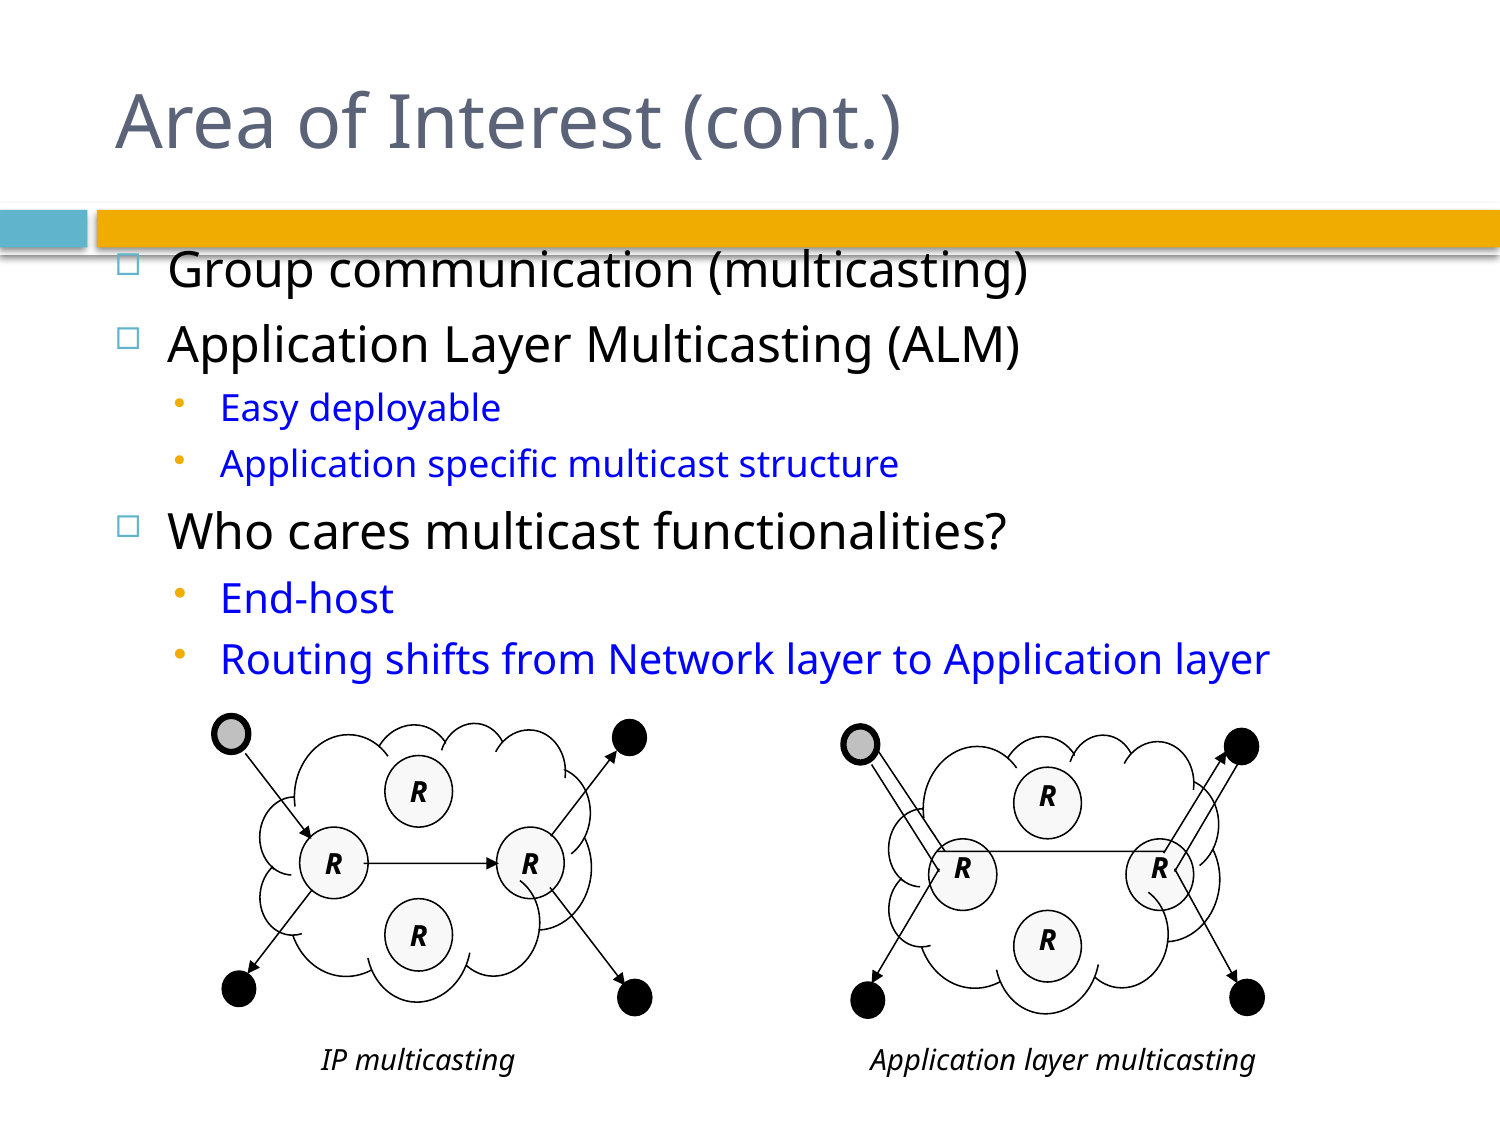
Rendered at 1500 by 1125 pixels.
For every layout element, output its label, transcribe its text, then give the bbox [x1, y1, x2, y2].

text_box Application layer multicasting [830, 1040, 1297, 1083]
text_box [247, 932, 279, 974]
text_box [363, 857, 499, 870]
text_box [871, 868, 940, 984]
text_box [617, 979, 652, 1016]
text_box IP multicasting [220, 1040, 617, 1083]
title Area of Interest (cont.) [100, 37, 1438, 200]
text_box [550, 750, 617, 837]
text_box [549, 887, 626, 986]
text_box [214, 715, 249, 753]
text_box [1174, 868, 1238, 984]
text_box R [384, 898, 453, 972]
text_box [851, 982, 885, 1019]
text_box [843, 726, 878, 763]
text_box [245, 753, 312, 840]
text_box [612, 719, 647, 756]
text_box R [384, 755, 453, 828]
text_box [259, 723, 592, 1003]
text_box [1230, 979, 1265, 1016]
text_box [1163, 751, 1226, 854]
list Group communication (multicasting) Application Layer Multicasting (ALM) Easy deployable Application specific multicast structure Who cares multicast functionalities? End-host Routing shifts from Network layer to Application layer [99, 230, 1463, 688]
text_box [888, 735, 1220, 1014]
text_box [222, 971, 256, 1007]
text_box [1224, 728, 1259, 765]
